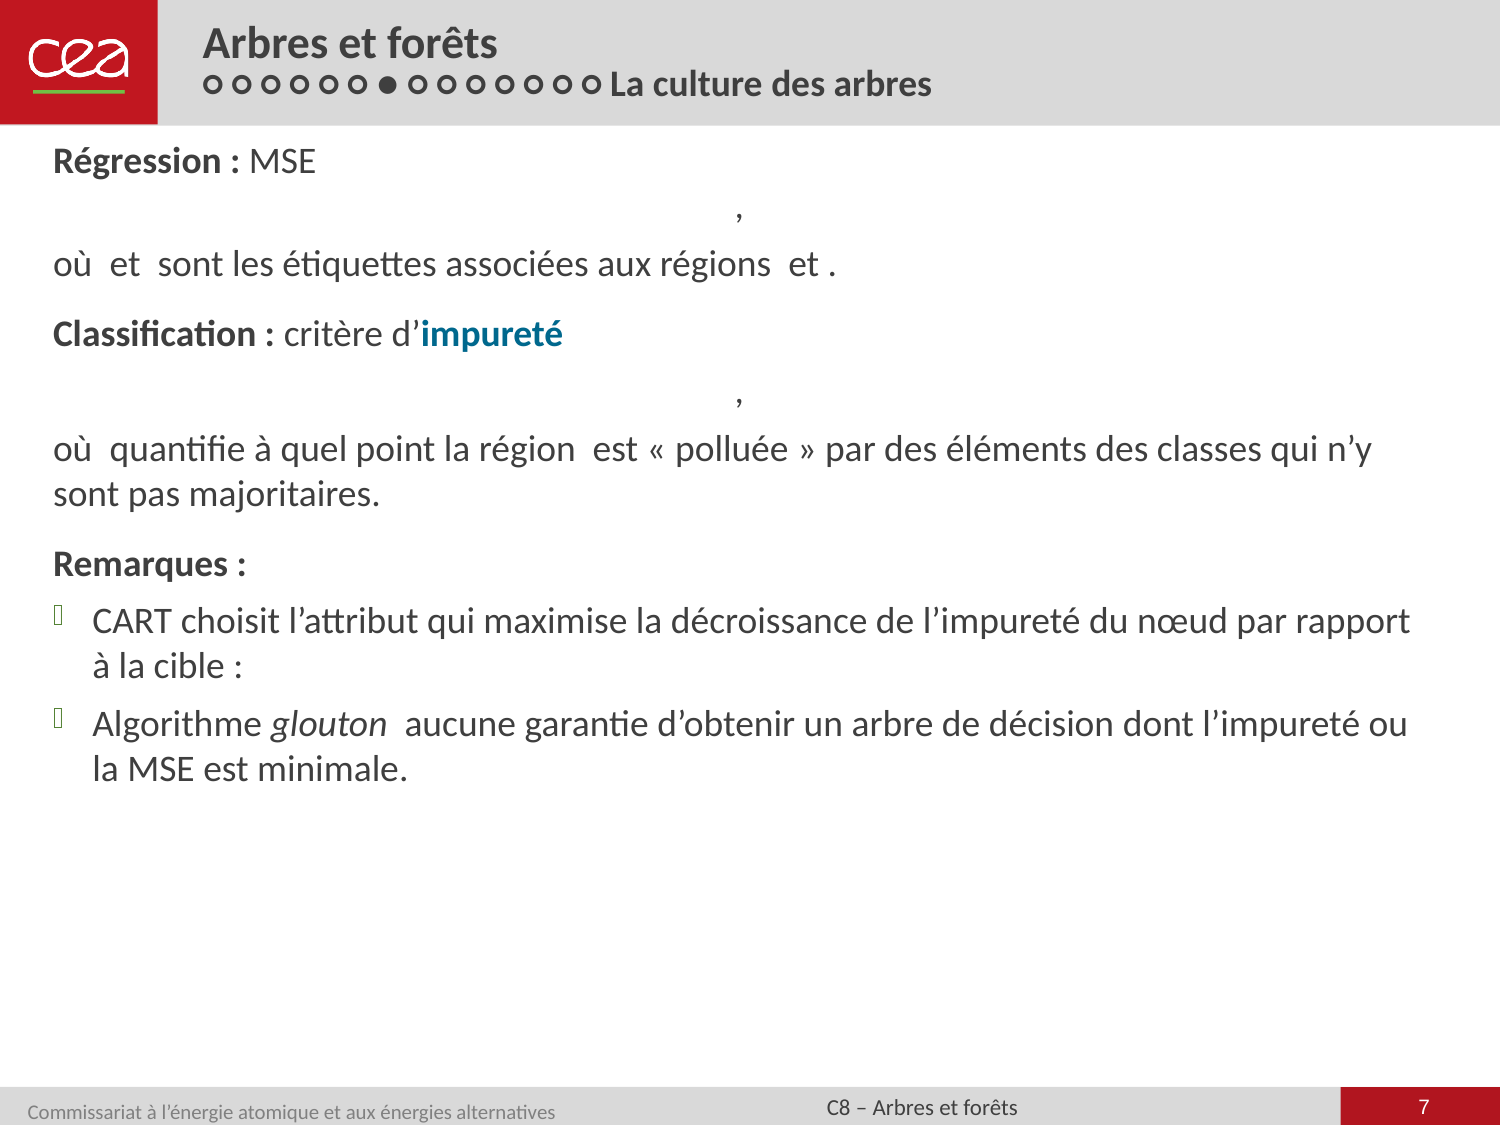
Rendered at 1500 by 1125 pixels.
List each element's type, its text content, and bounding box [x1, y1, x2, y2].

picture [27, 36, 129, 94]
slide_number 7 [1372, 1093, 1476, 1119]
title Arbres et forêts ○ ○ ○ ○ ○ ○ ● ○ ○ ○ ○ ○ ○ ○ La culture des arbres [181, 14, 1460, 112]
